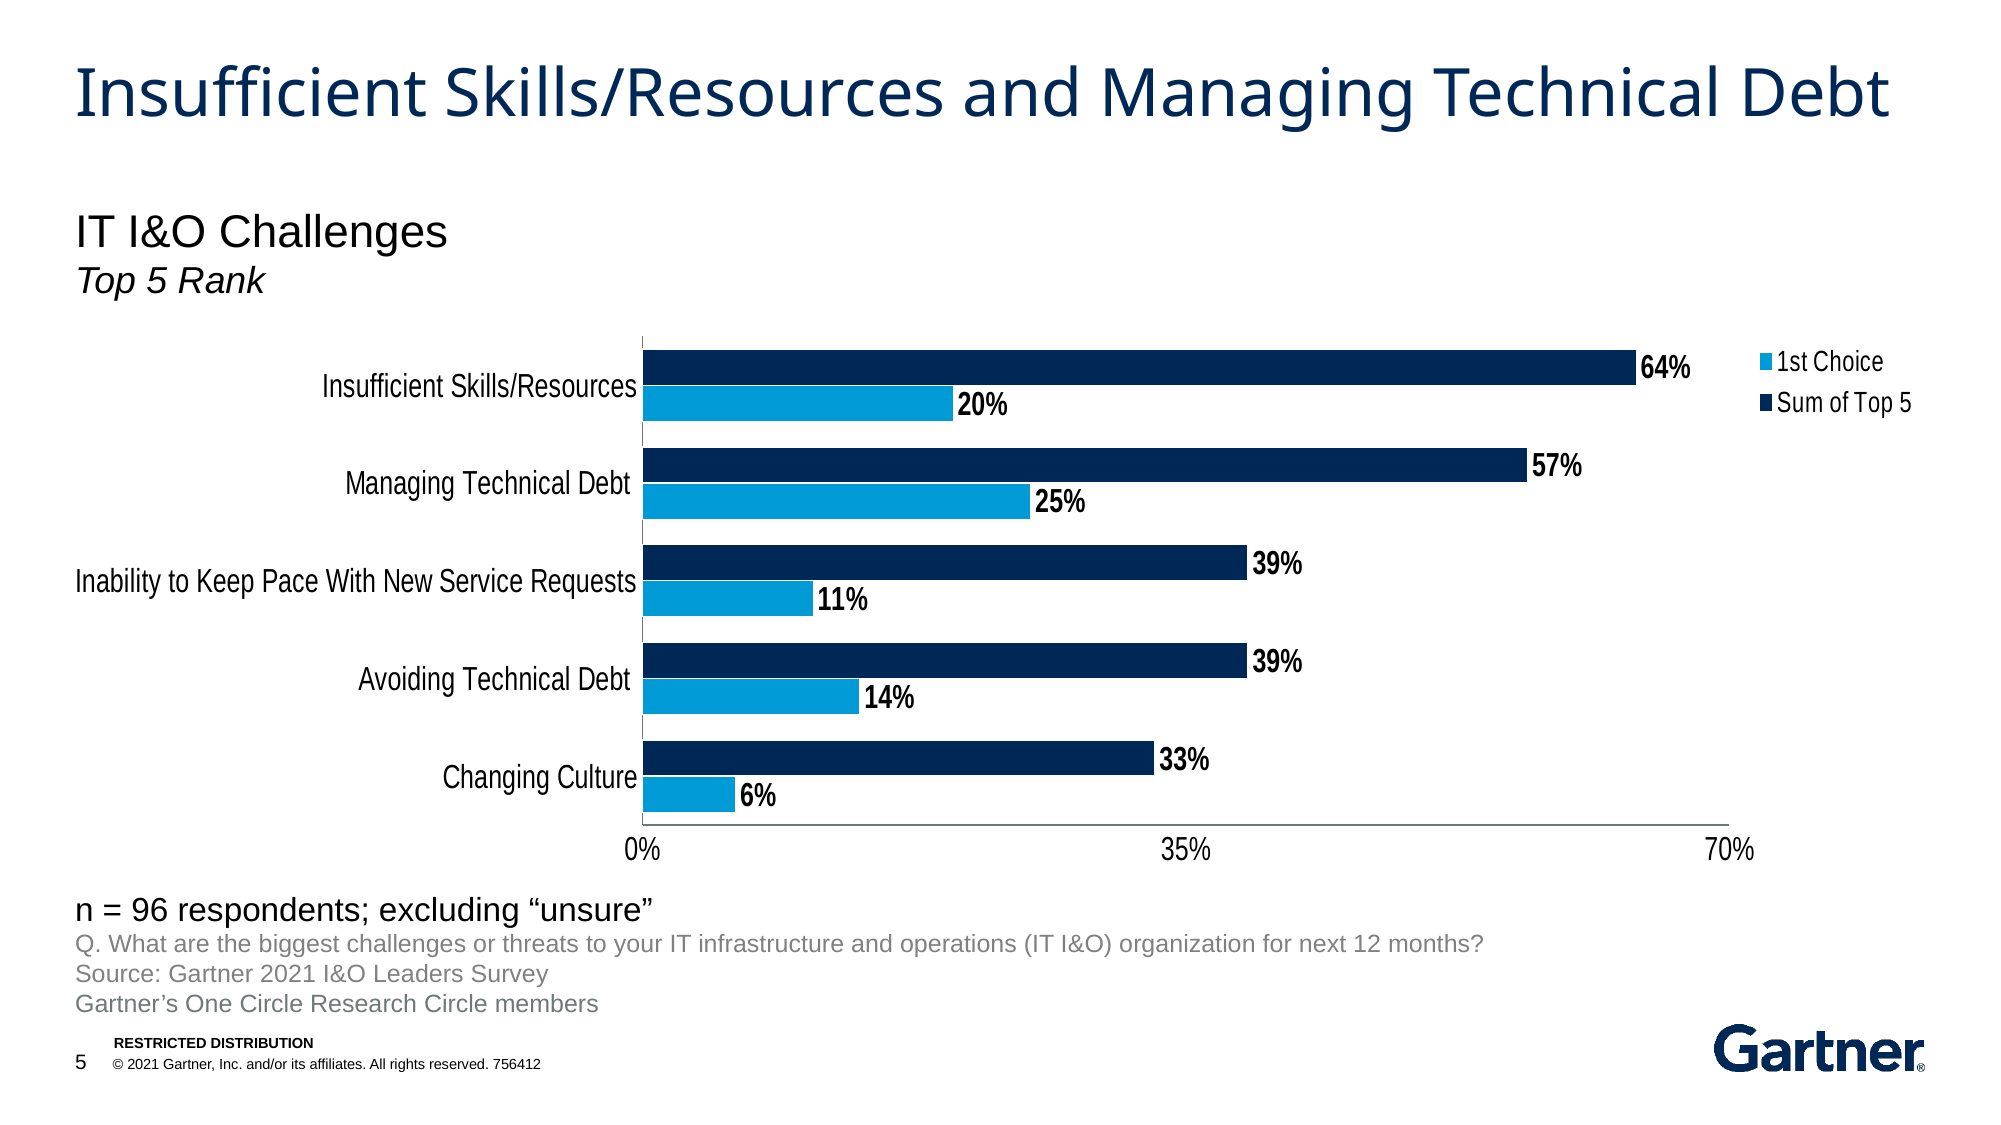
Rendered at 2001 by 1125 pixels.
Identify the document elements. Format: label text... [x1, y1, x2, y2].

list Top 5 Rank [75, 261, 1926, 305]
chart [74, 330, 1926, 872]
text_box n = 96 respondents; excluding “unsure” Q. What are the biggest challenges or threats to your IT infrastructure and operations (IT I&O) organization for next 12 months? Source: Gartner 2021 I&O Leaders Survey Gartner’s One Circle Research Circle members [74, 872, 1925, 1018]
picture [1714, 1024, 1925, 1072]
list IT I&O Challenges [75, 208, 1926, 256]
title Insufficient Skills/Resources and Managing Technical Debt [75, 59, 1925, 134]
